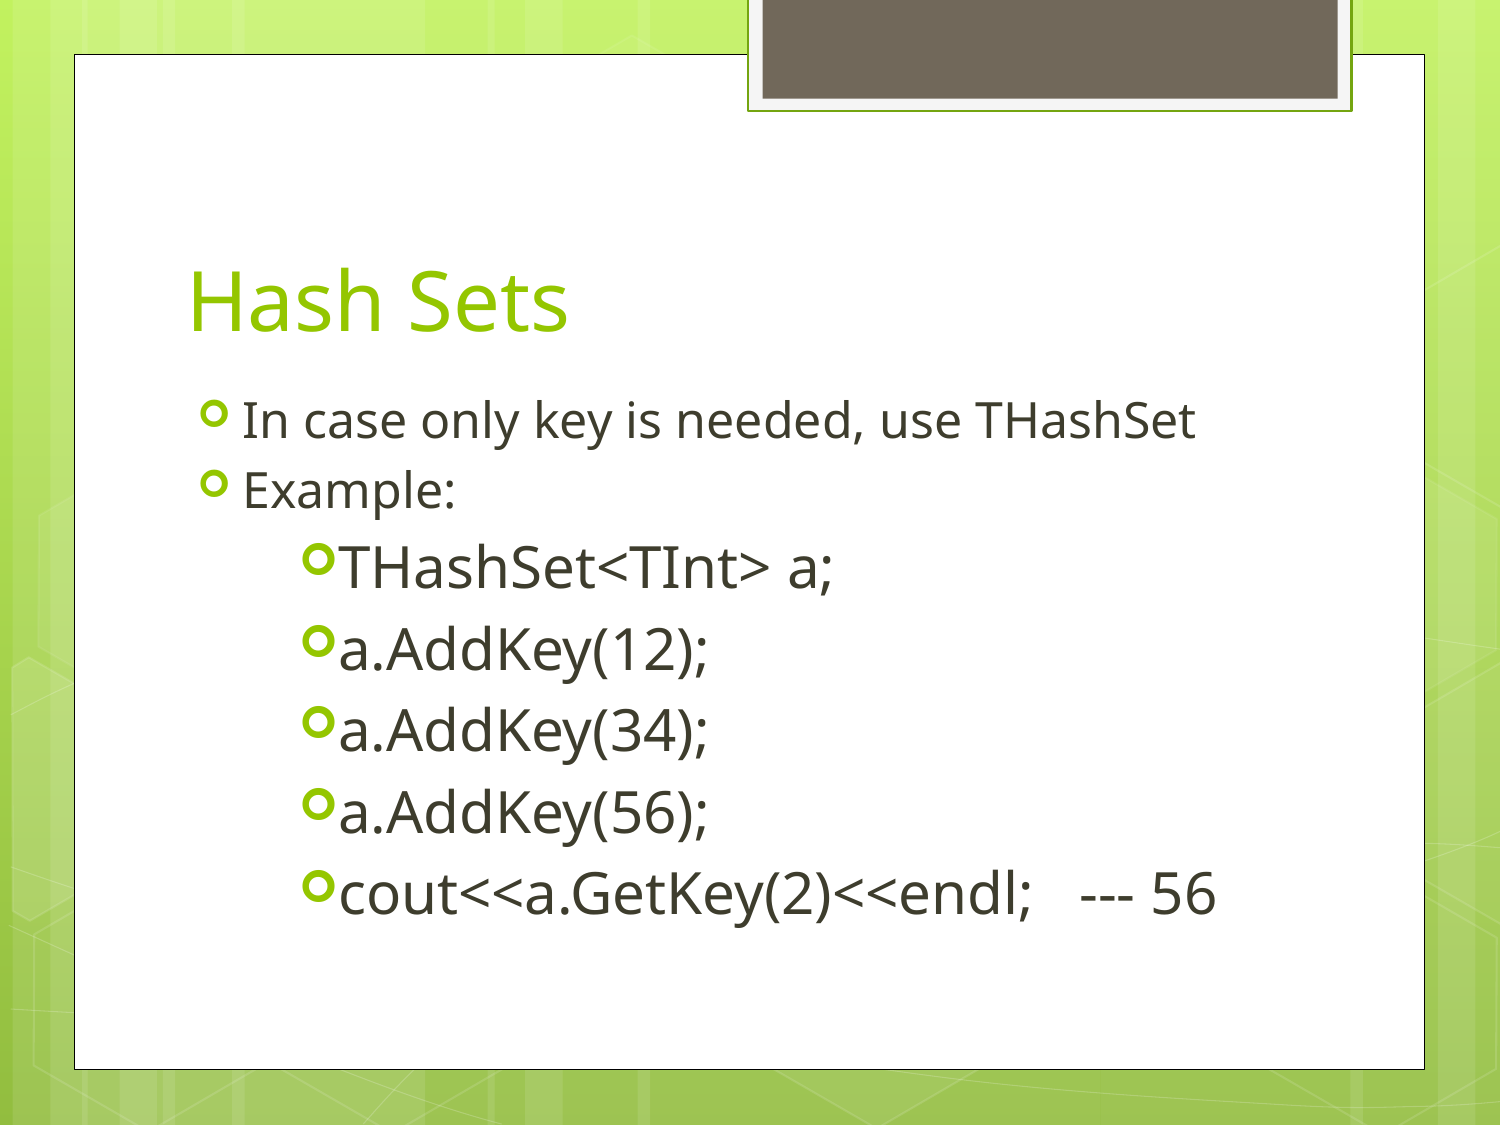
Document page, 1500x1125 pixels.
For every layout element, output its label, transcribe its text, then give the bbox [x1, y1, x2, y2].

list In case only key is needed, use THashSet Example: THashSet<TInt> a; a.AddKey(12); a.AddKey(34); a.AddKey(56); cout<<a.GetKey(2)<<endl; --- 56 [171, 381, 1294, 965]
title Hash Sets [171, 168, 1324, 357]
